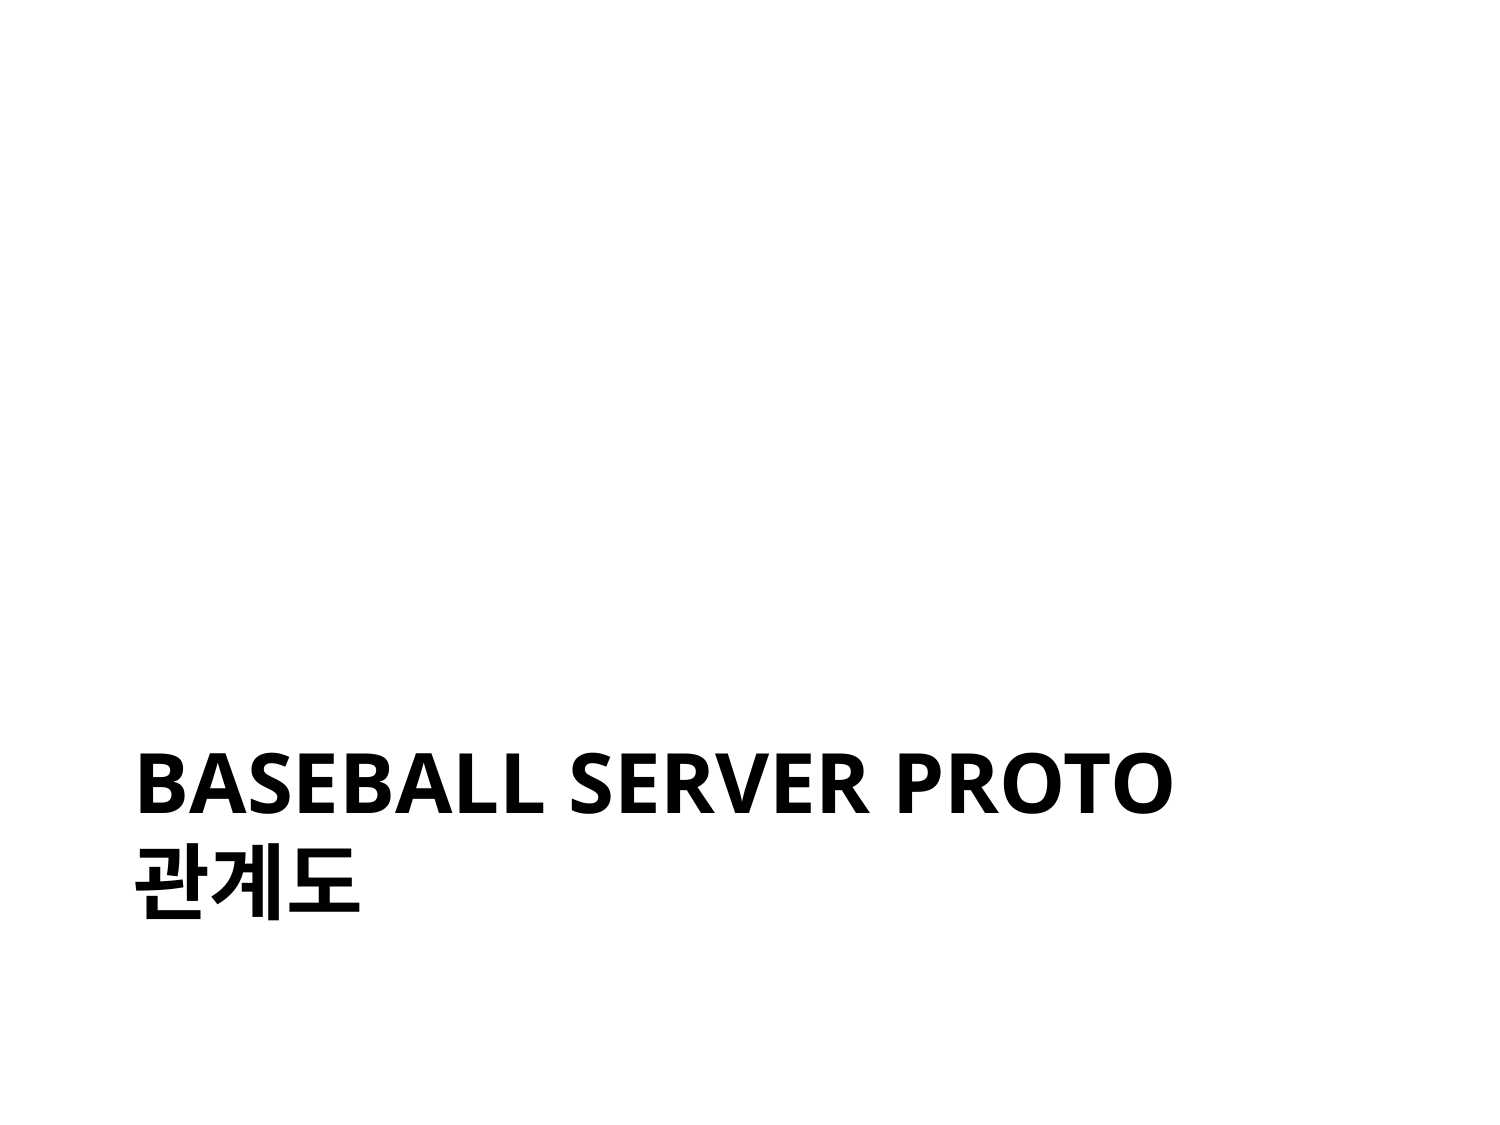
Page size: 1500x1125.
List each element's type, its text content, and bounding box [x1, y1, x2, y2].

title Baseball server proto관계도 [118, 722, 1394, 947]
